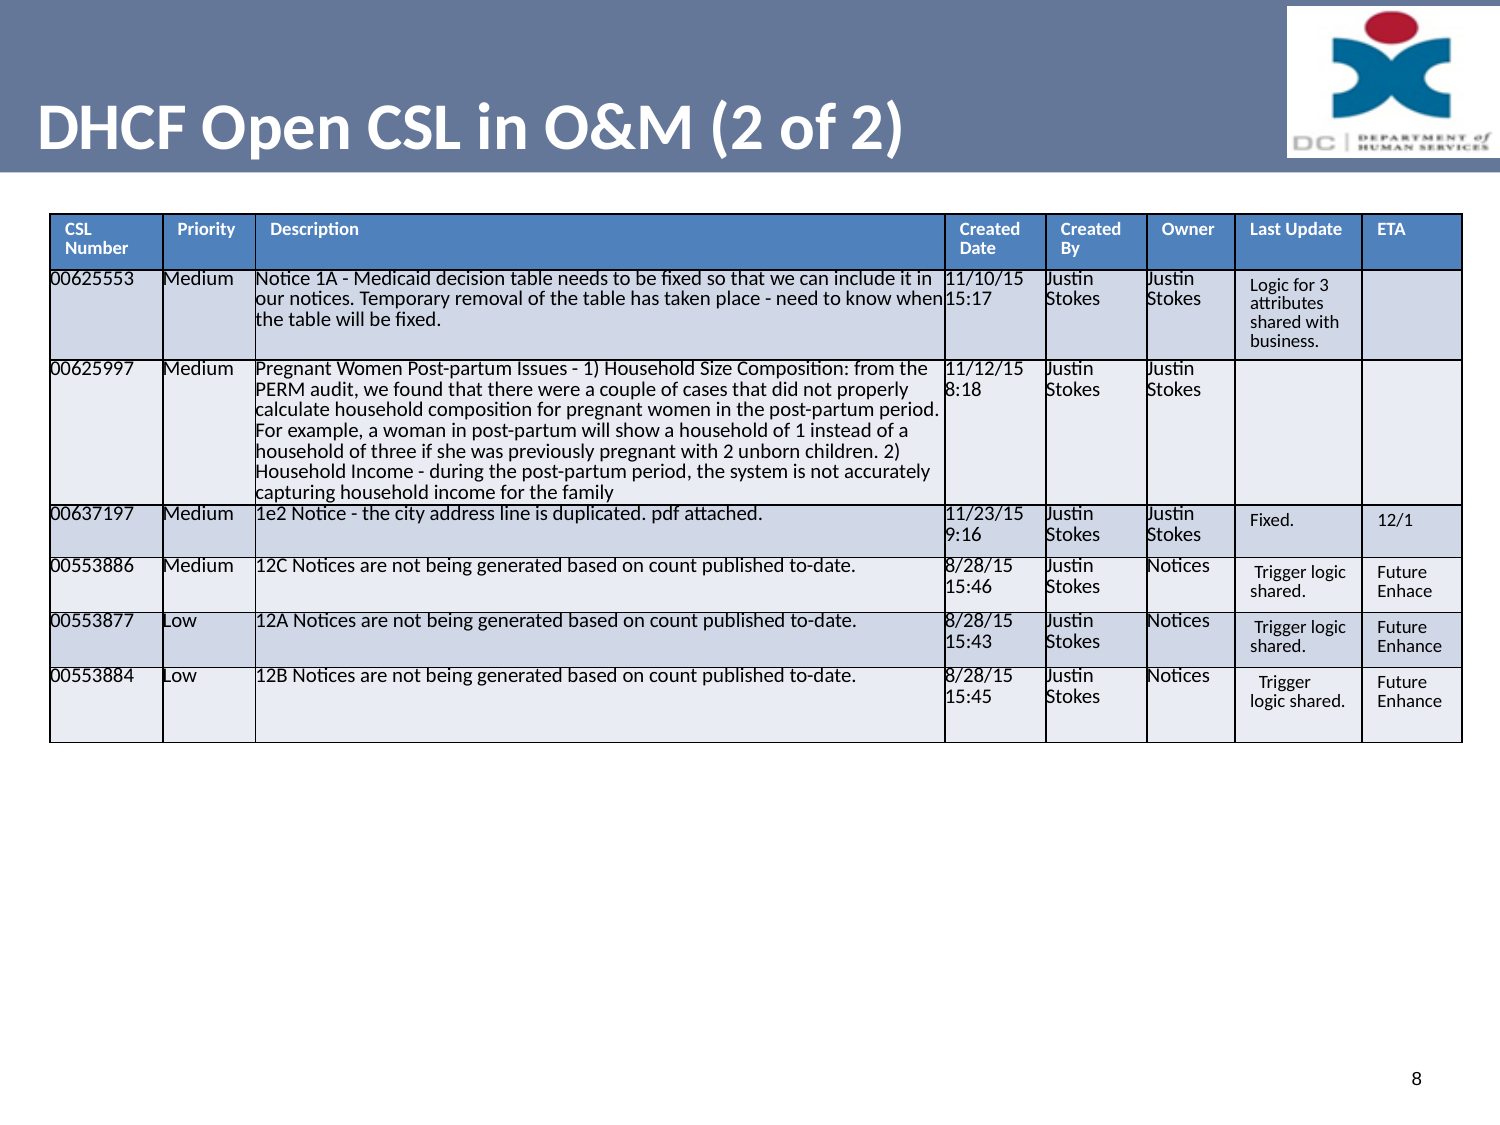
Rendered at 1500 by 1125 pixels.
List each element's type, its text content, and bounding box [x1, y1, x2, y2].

table_cell 11/10/15 15:17 [946, 271, 1045, 359]
table_cell Notices [1148, 613, 1234, 667]
table_cell 00625553 [51, 271, 162, 359]
table_cell 11/23/15 9:16 [946, 506, 1045, 557]
table_cell Medium [164, 361, 255, 504]
table_header CSL Number [51, 215, 162, 269]
table_cell 12B Notices are not being generated based on count published to-date. [256, 668, 944, 742]
table_cell Justin Stokes [1148, 506, 1234, 557]
table_cell Low [164, 613, 255, 667]
table_cell [1363, 361, 1461, 504]
table_cell Future Enhance [1363, 668, 1461, 742]
table_cell Medium [164, 558, 255, 612]
table_cell Trigger logic shared. [1236, 668, 1361, 742]
table_cell 00553877 [51, 613, 162, 667]
table_cell 00637197 [51, 506, 162, 557]
table_cell Notices [1148, 558, 1234, 612]
table_header Created By [1047, 215, 1146, 269]
table_cell 1e2 Notice - the city address line is duplicated. pdf attached. [256, 506, 944, 557]
table_cell Future Enhance [1363, 613, 1461, 667]
table_cell 8/28/15 15:46 [946, 558, 1045, 612]
table_cell Logic for 3 attributes shared with business. [1236, 271, 1361, 359]
table_cell Fixed. [1236, 506, 1361, 557]
table_cell Pregnant Women Post-partum Issues - 1) Household Size Composition: from the PERM audit, we found that there were a couple of cases that did not properly calculate household composition for pregnant women in the post-partum period. For example, a woman in post-partum will show a household of 1 instead of a household of three if she was previously pregnant with 2 unborn children. 2) Household Income - during the post-partum period, the system is not accurately capturing household income for the family [256, 361, 944, 504]
table_cell 00553886 [51, 558, 162, 612]
slide_number 8 [1351, 1047, 1438, 1108]
table_cell Notices [1148, 668, 1234, 742]
table_cell Justin Stokes [1047, 506, 1146, 557]
title DHCF Open CSL in O&M (2 of 2) [22, 3, 1157, 171]
table_header Created Date [946, 215, 1045, 269]
table_cell Trigger logic shared. [1236, 613, 1361, 667]
picture [1287, 6, 1500, 158]
table_cell Medium [164, 506, 255, 557]
table_cell Trigger logic shared. [1236, 558, 1361, 612]
table_cell Justin Stokes [1047, 361, 1146, 504]
table_header Priority [164, 215, 255, 269]
table_header Owner [1148, 215, 1234, 269]
table_cell 8/28/15 15:45 [946, 668, 1045, 742]
table_cell Notice 1A - Medicaid decision table needs to be fixed so that we can include it in our notices. Temporary removal of the table has taken place - need to know when the table will be fixed. [256, 271, 944, 359]
table_cell 12/1 [1363, 506, 1461, 557]
table_header Last Update [1236, 215, 1361, 269]
table_cell Justin Stokes [1148, 361, 1234, 504]
table_cell 11/12/15 8:18 [946, 361, 1045, 504]
table_cell Low [164, 668, 255, 742]
table_cell 12A Notices are not being generated based on count published to-date. [256, 613, 944, 667]
table_cell Justin Stokes [1047, 668, 1146, 742]
table_cell [1363, 271, 1461, 359]
table_cell Justin Stokes [1047, 613, 1146, 667]
table_cell Future Enhace [1363, 558, 1461, 612]
table_cell Justin Stokes [1047, 271, 1146, 359]
table_header ETA [1363, 215, 1461, 269]
table_cell [1236, 361, 1361, 504]
table_cell 12C Notices are not being generated based on count published to-date. [256, 558, 944, 612]
table_cell 8/28/15 15:43 [946, 613, 1045, 667]
table_cell Justin Stokes [1148, 271, 1234, 359]
table_cell Justin Stokes [1047, 558, 1146, 612]
table_cell 00625997 [51, 361, 162, 504]
table_header Description [256, 215, 944, 269]
table_cell 00553884 [51, 668, 162, 742]
table_cell Medium [164, 271, 255, 359]
